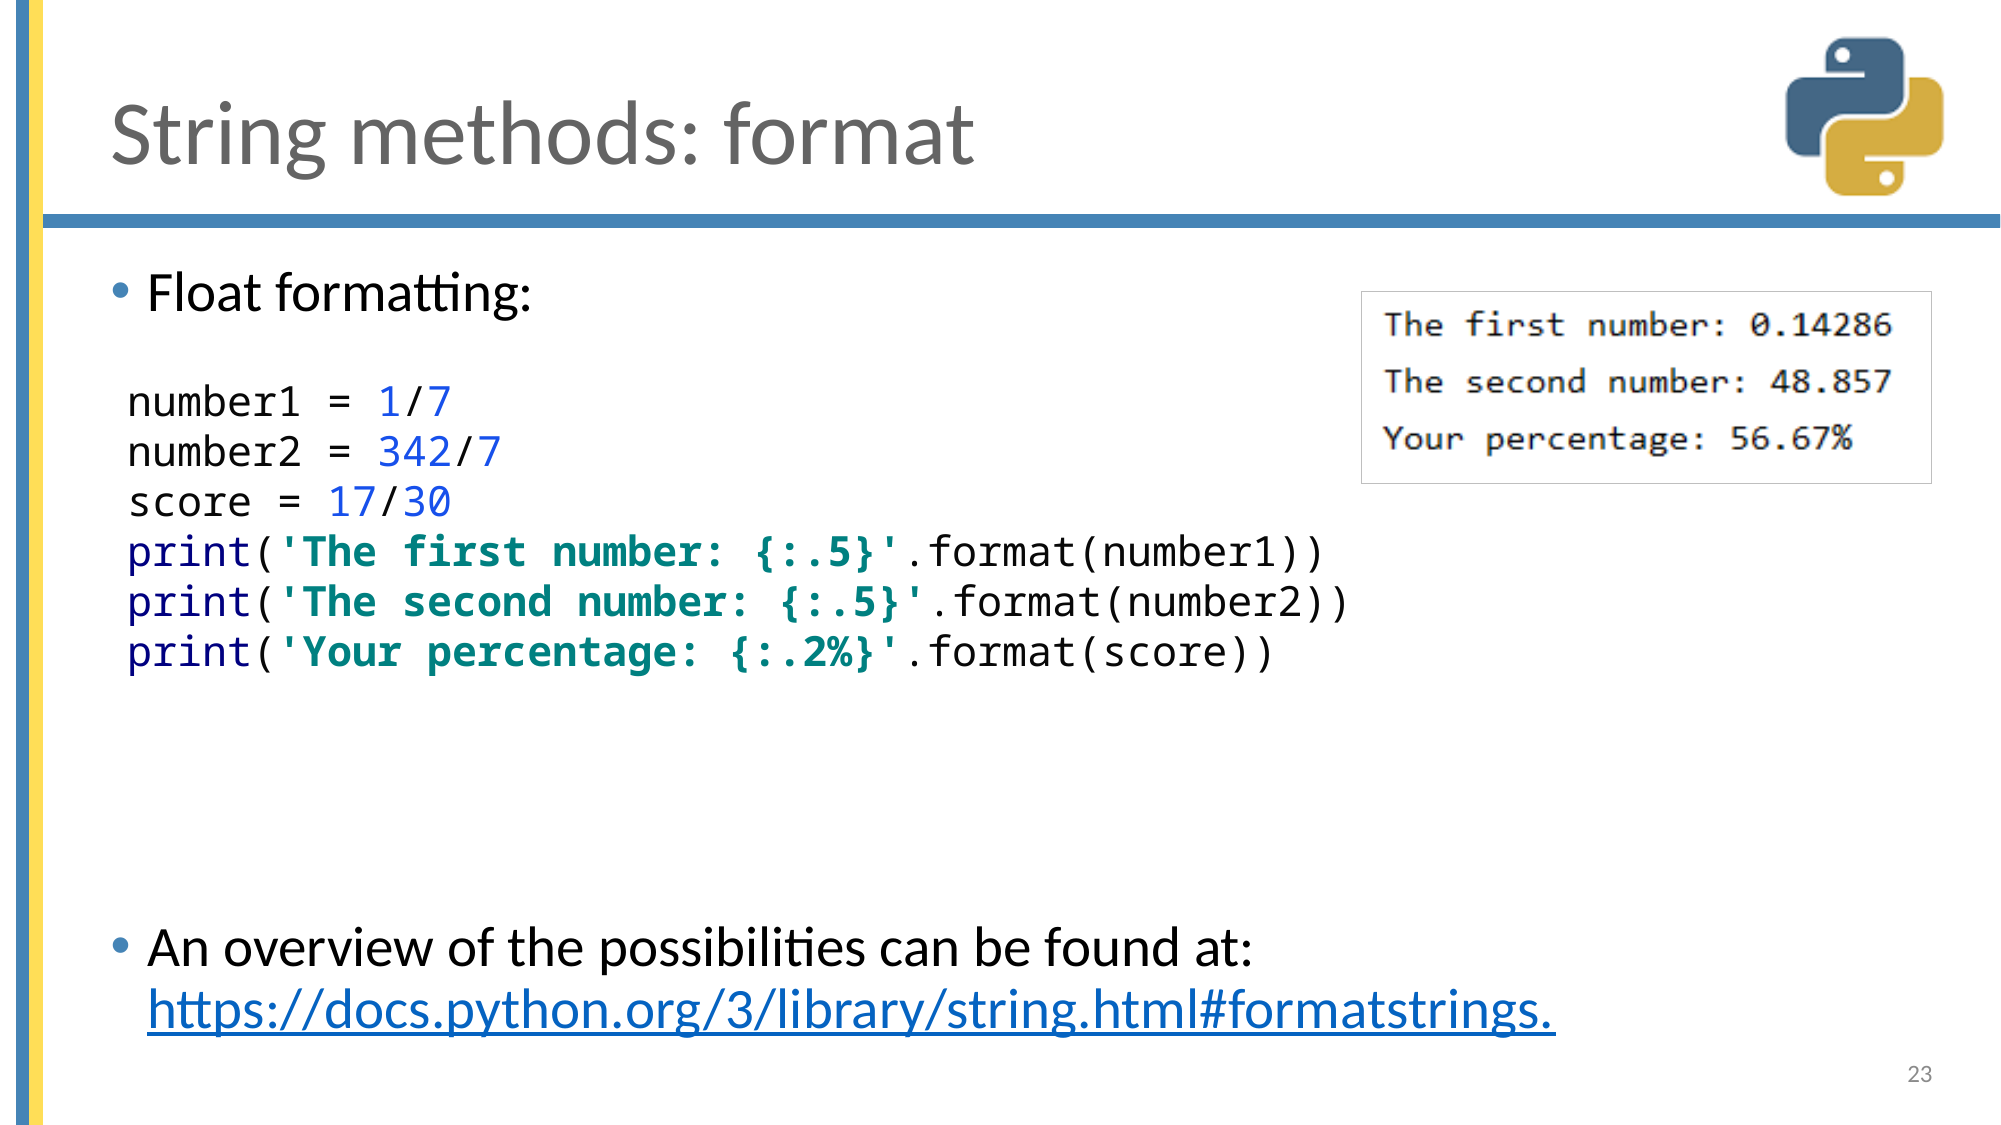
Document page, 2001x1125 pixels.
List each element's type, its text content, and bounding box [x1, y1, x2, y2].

list Float formatting: An overview of the possibilities can be found at: https://docs.python.org/3/library/string.html#formatstrings. [95, 254, 1948, 1055]
picture [1747, 18, 1987, 205]
slide_number 23 [1497, 1042, 1948, 1103]
picture [1361, 291, 1932, 484]
title String methods: format [95, 59, 1863, 211]
text_box number1 = 1/7 number2 = 342/7 score = 17/30 print('The first number: {:.5}'.format(number1)) print('The second number: {:.5}'.format(number2)) print('Your percentage: {:.2%}'.format(score)) [112, 367, 1368, 683]
